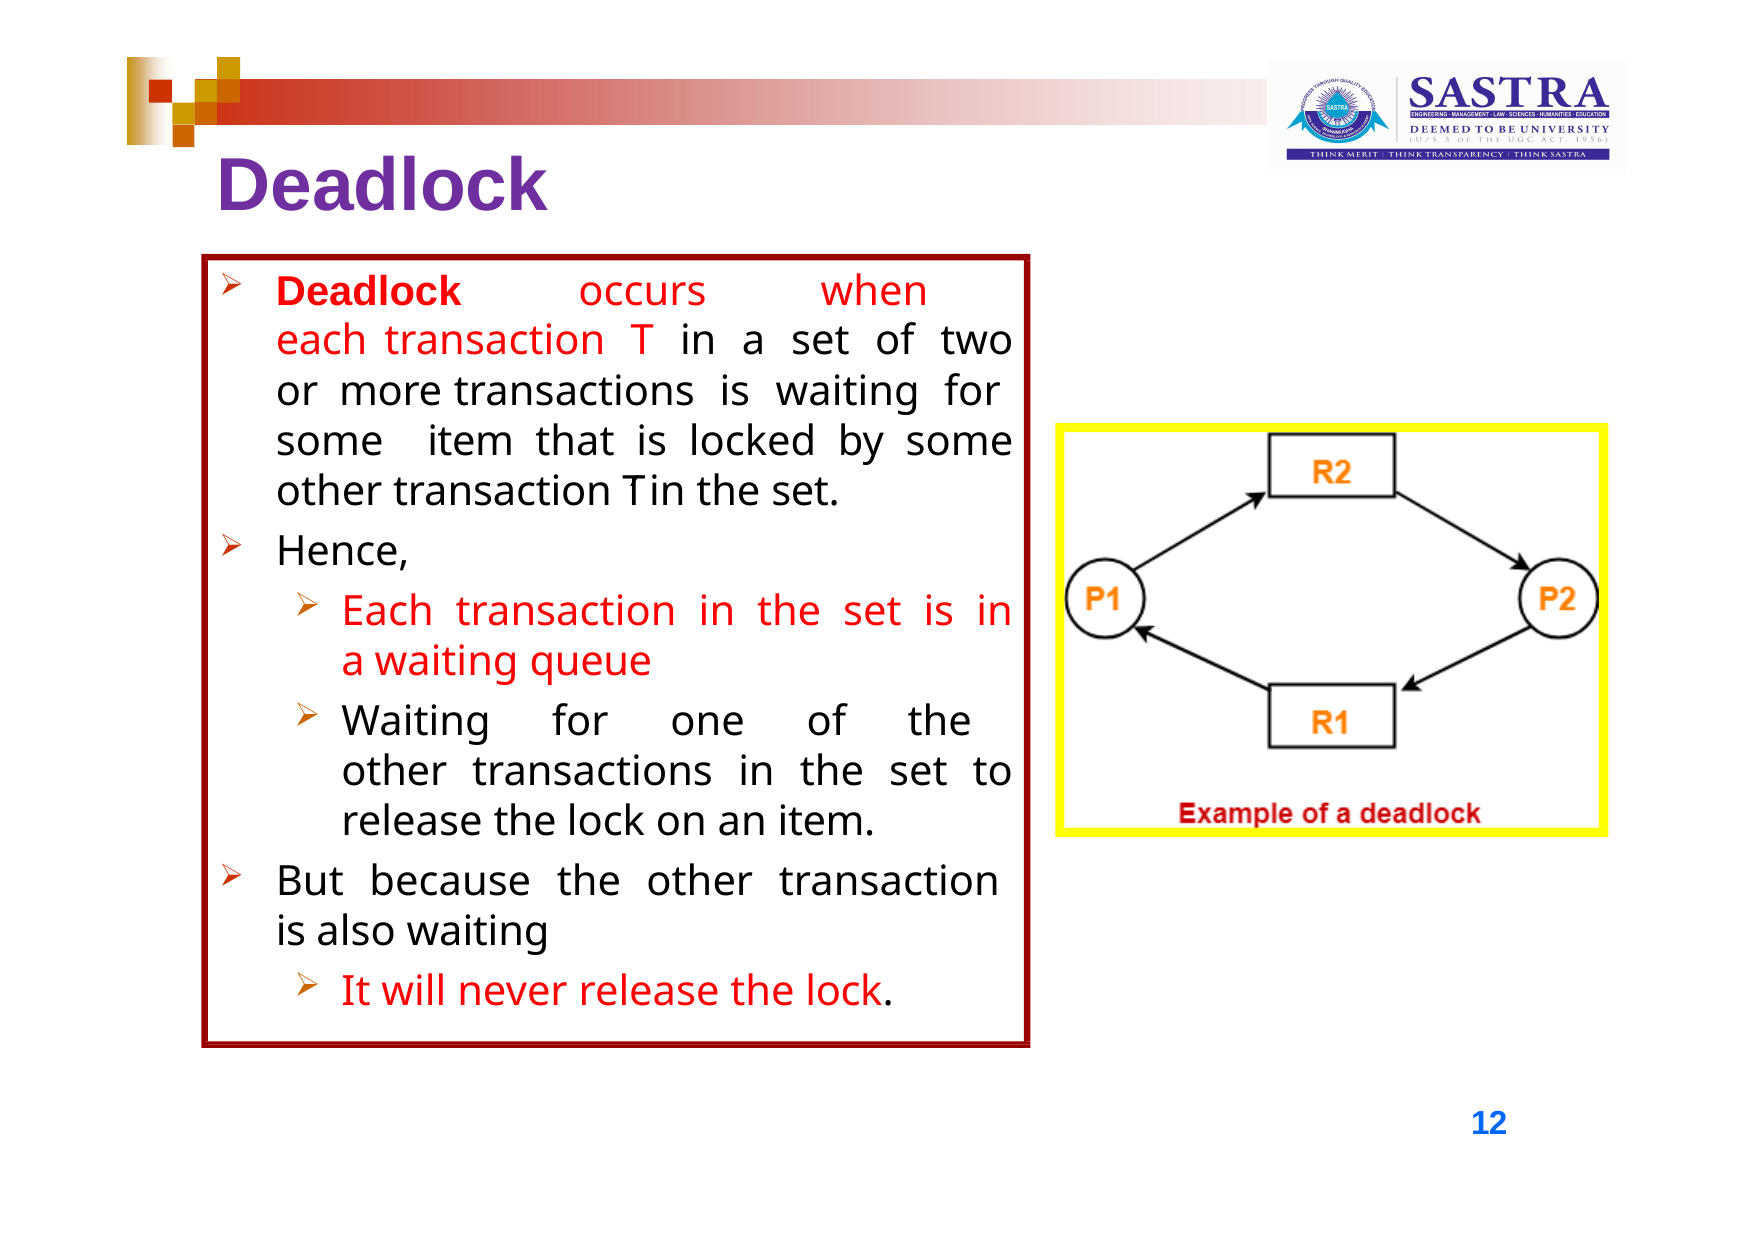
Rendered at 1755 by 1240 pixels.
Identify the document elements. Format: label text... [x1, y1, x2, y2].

text_box 12 [1468, 1102, 1511, 1142]
title Deadlock [214, 132, 1216, 343]
picture [127, 57, 173, 145]
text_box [1055, 422, 1609, 838]
text_box Deadlock occurs when each transaction T in a set of two or more transactions is waiting for some item that is locked by some other transaction T′ in the set. Hence, Each transaction in the set is in a waiting queue Waiting for one of the other transactions in the set to release the lock on an item. But because the other transaction is also waiting It will never release the lock. [217, 261, 1015, 1014]
picture [217, 61, 1628, 175]
text_box [201, 253, 1031, 1048]
